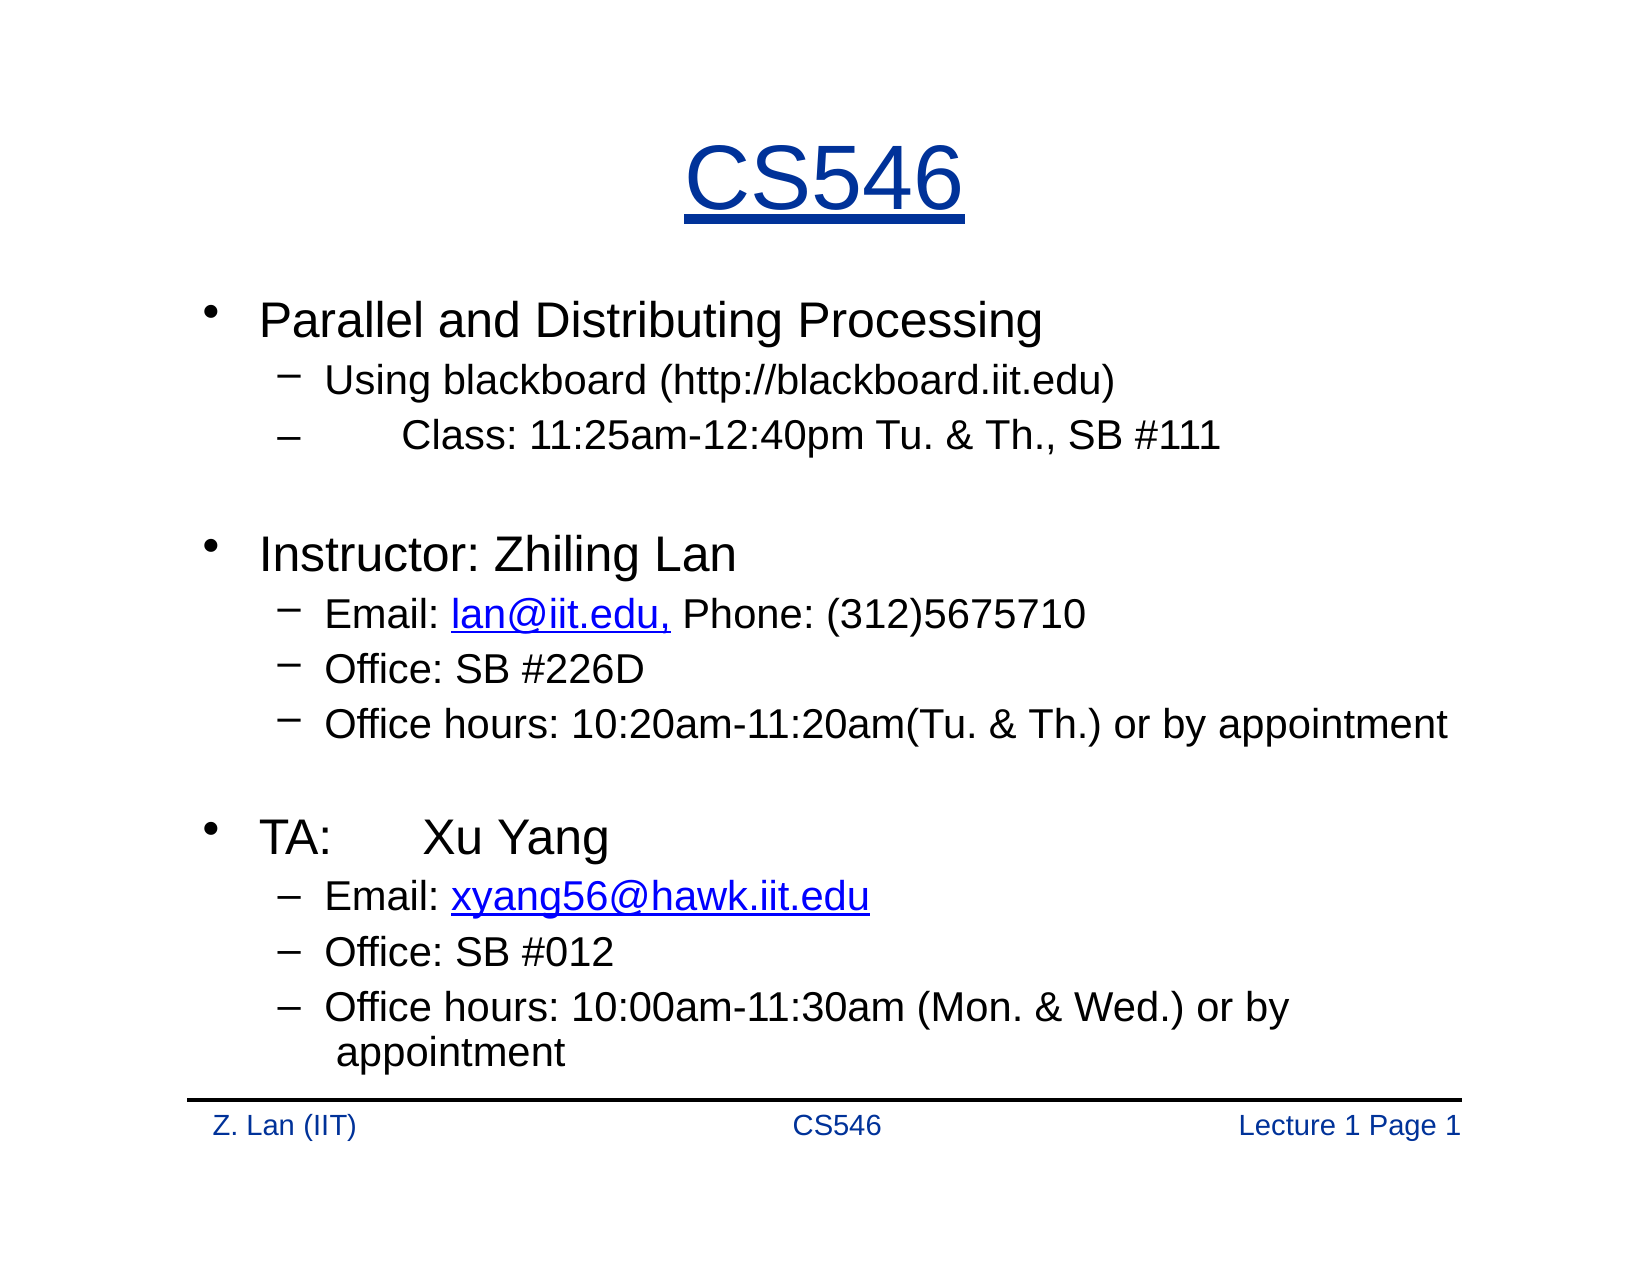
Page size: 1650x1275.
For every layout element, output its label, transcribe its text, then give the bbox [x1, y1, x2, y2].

footer CS546 [790, 1110, 885, 1275]
slide_number Z. Lan (IIT) [210, 1110, 360, 1275]
title CS546 [103, 117, 1547, 331]
text_box Parallel and Distributing Processing Using blackboard (http://blackboard.iit.edu) – Class: 11:25am-12:40pm Tu. & Th., SB #111 Instructor: Zhiling Lan Email: lan@iit.edu, Phone: (312)5675710 Office: SB #226D Office hours: 10:20am-11:20am(Tu. & Th.) or by appointment TA: Xu Yang Email: xyang56@hawk.iit.edu Office: SB #012 Office hours: 10:00am-11:30am (Mon. & Wed.) or by appointment [200, 287, 1456, 1075]
slide_number Lecture 1 Page 1 [1220, 1110, 1464, 1275]
